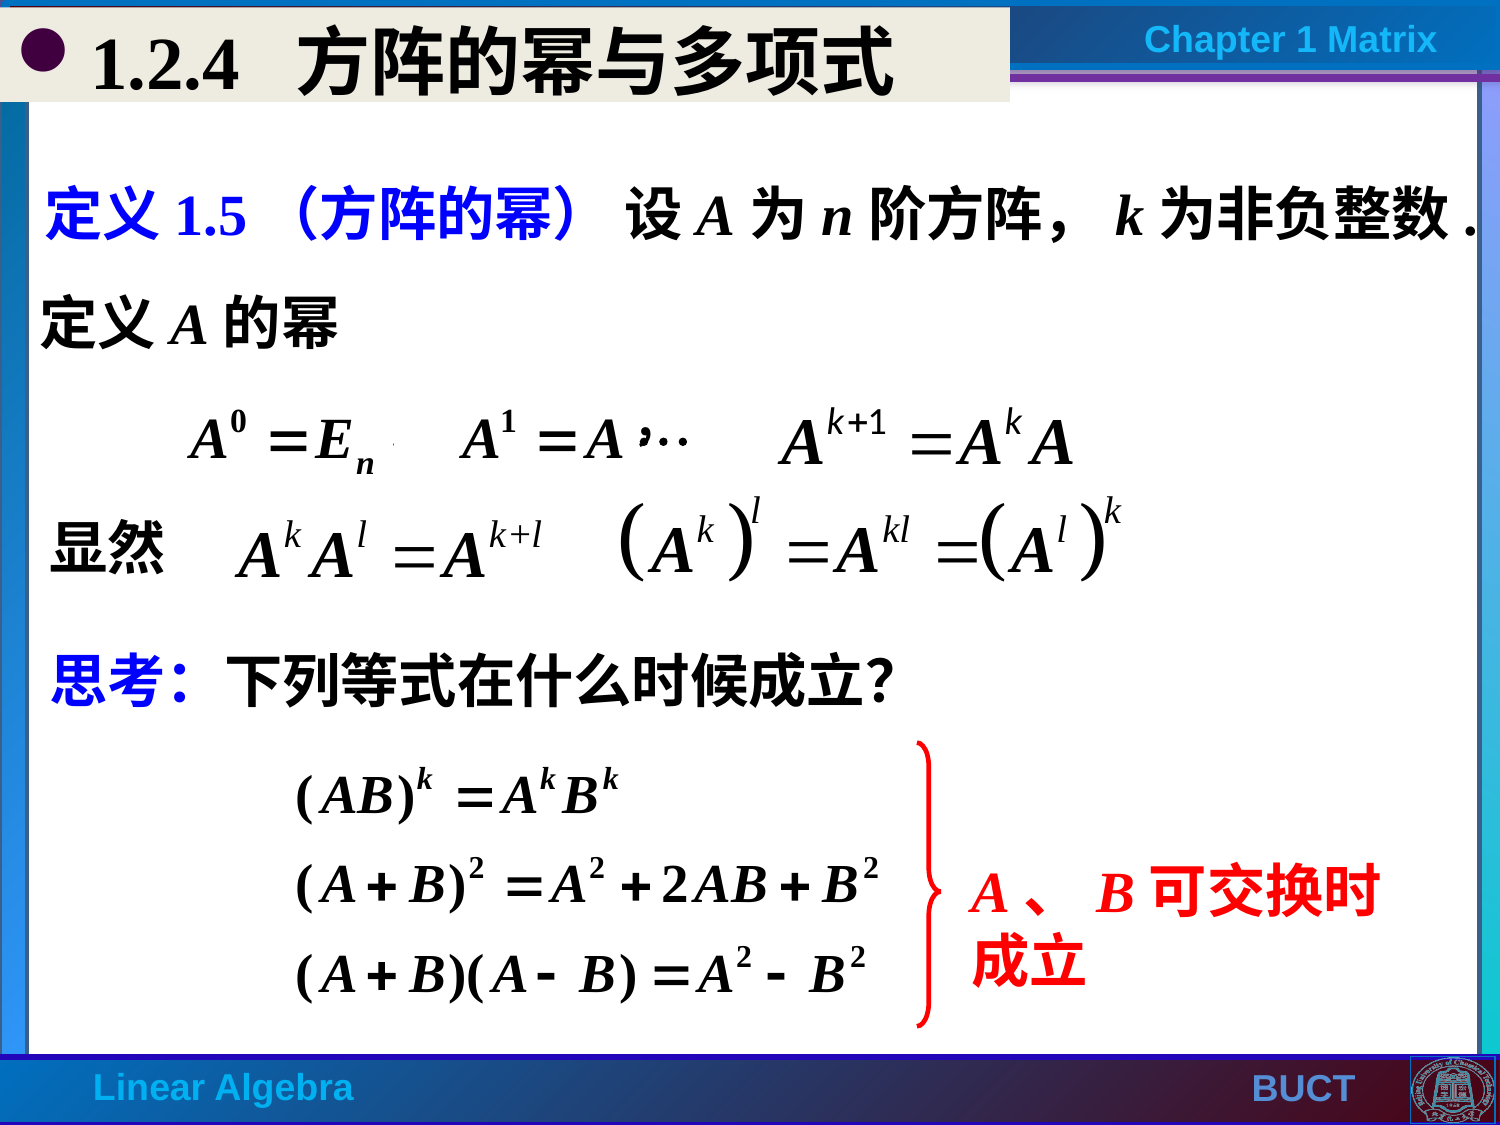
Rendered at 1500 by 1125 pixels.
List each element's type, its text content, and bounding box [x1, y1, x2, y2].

text_box 定义A的幂 [24, 278, 355, 364]
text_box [773, 399, 1079, 470]
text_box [182, 400, 394, 480]
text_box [454, 400, 714, 468]
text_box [288, 751, 928, 1018]
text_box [617, 488, 1129, 610]
text_box A、B可交换时成立 [956, 847, 1412, 1002]
text_box [932, 884, 941, 900]
text_box 思考：下列等式在什么时候成立？ [34, 636, 939, 722]
text_box 显然 [34, 503, 181, 589]
text_box 定义1.5（方阵的幂） 设A为n阶方阵，k为非负整数. [29, 148, 1483, 279]
text_box [0, 0, 1500, 75]
list 1.2.4 方阵的幂与多项式 [0, 75, 1010, 102]
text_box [229, 512, 564, 587]
text_box [916, 742, 926, 750]
